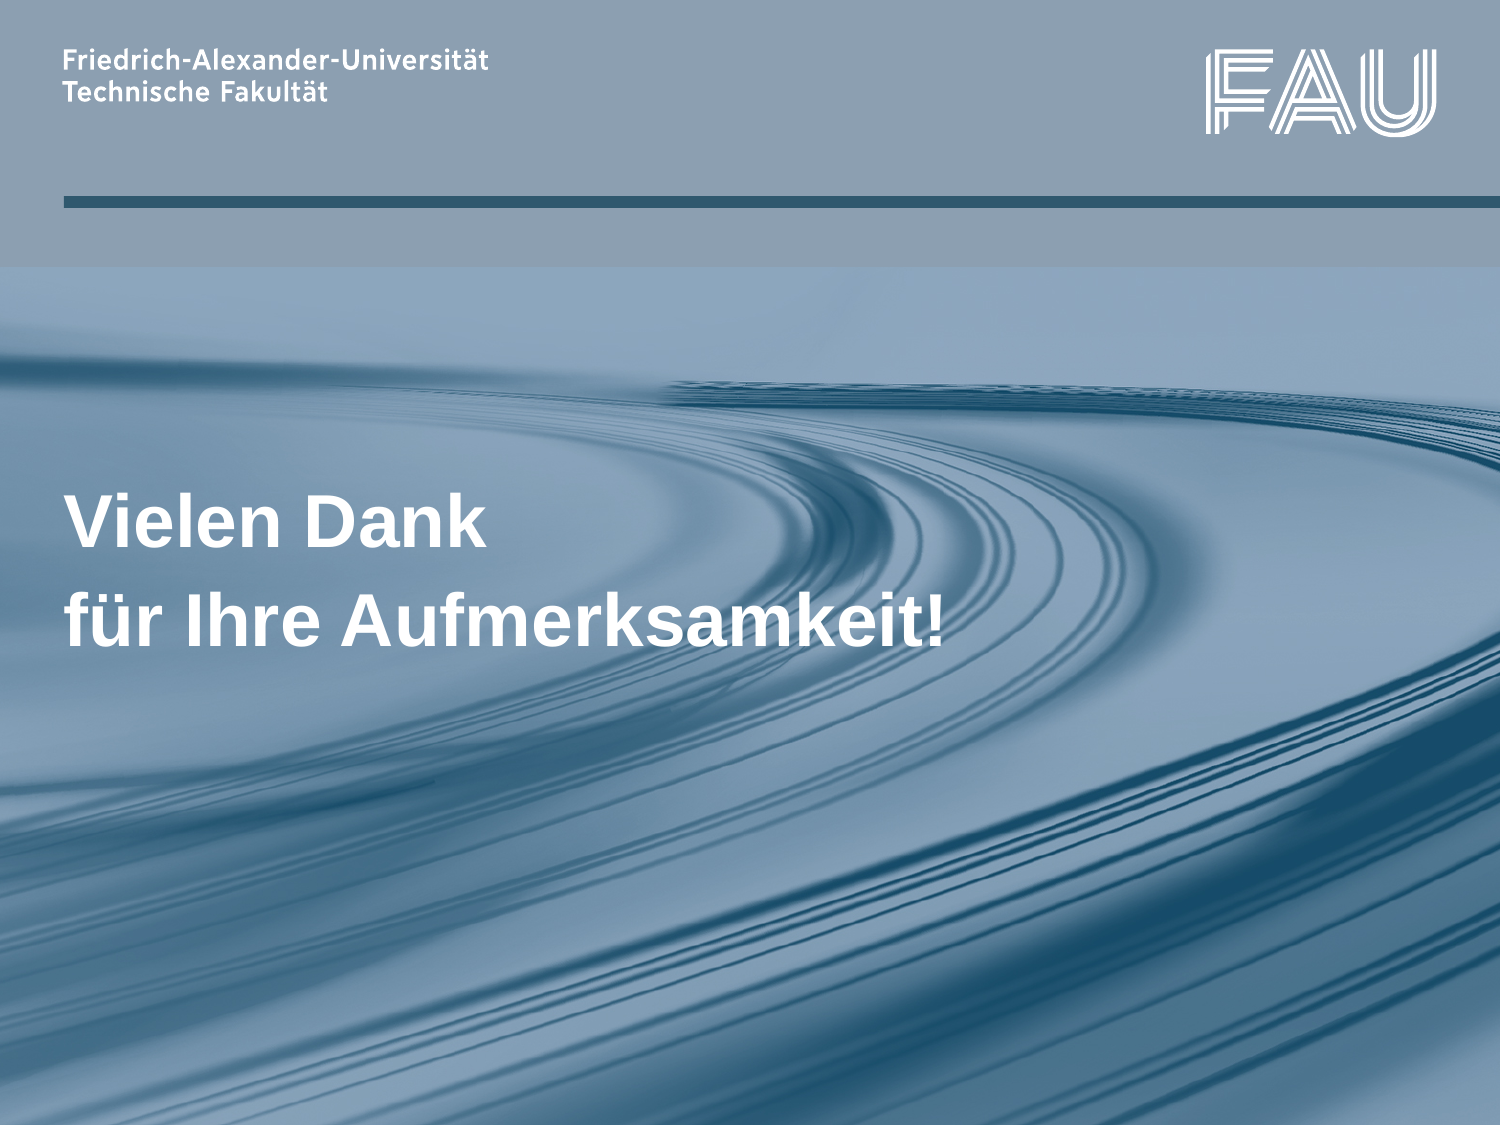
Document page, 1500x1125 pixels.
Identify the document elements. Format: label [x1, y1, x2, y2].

picture [0, 267, 1500, 1125]
